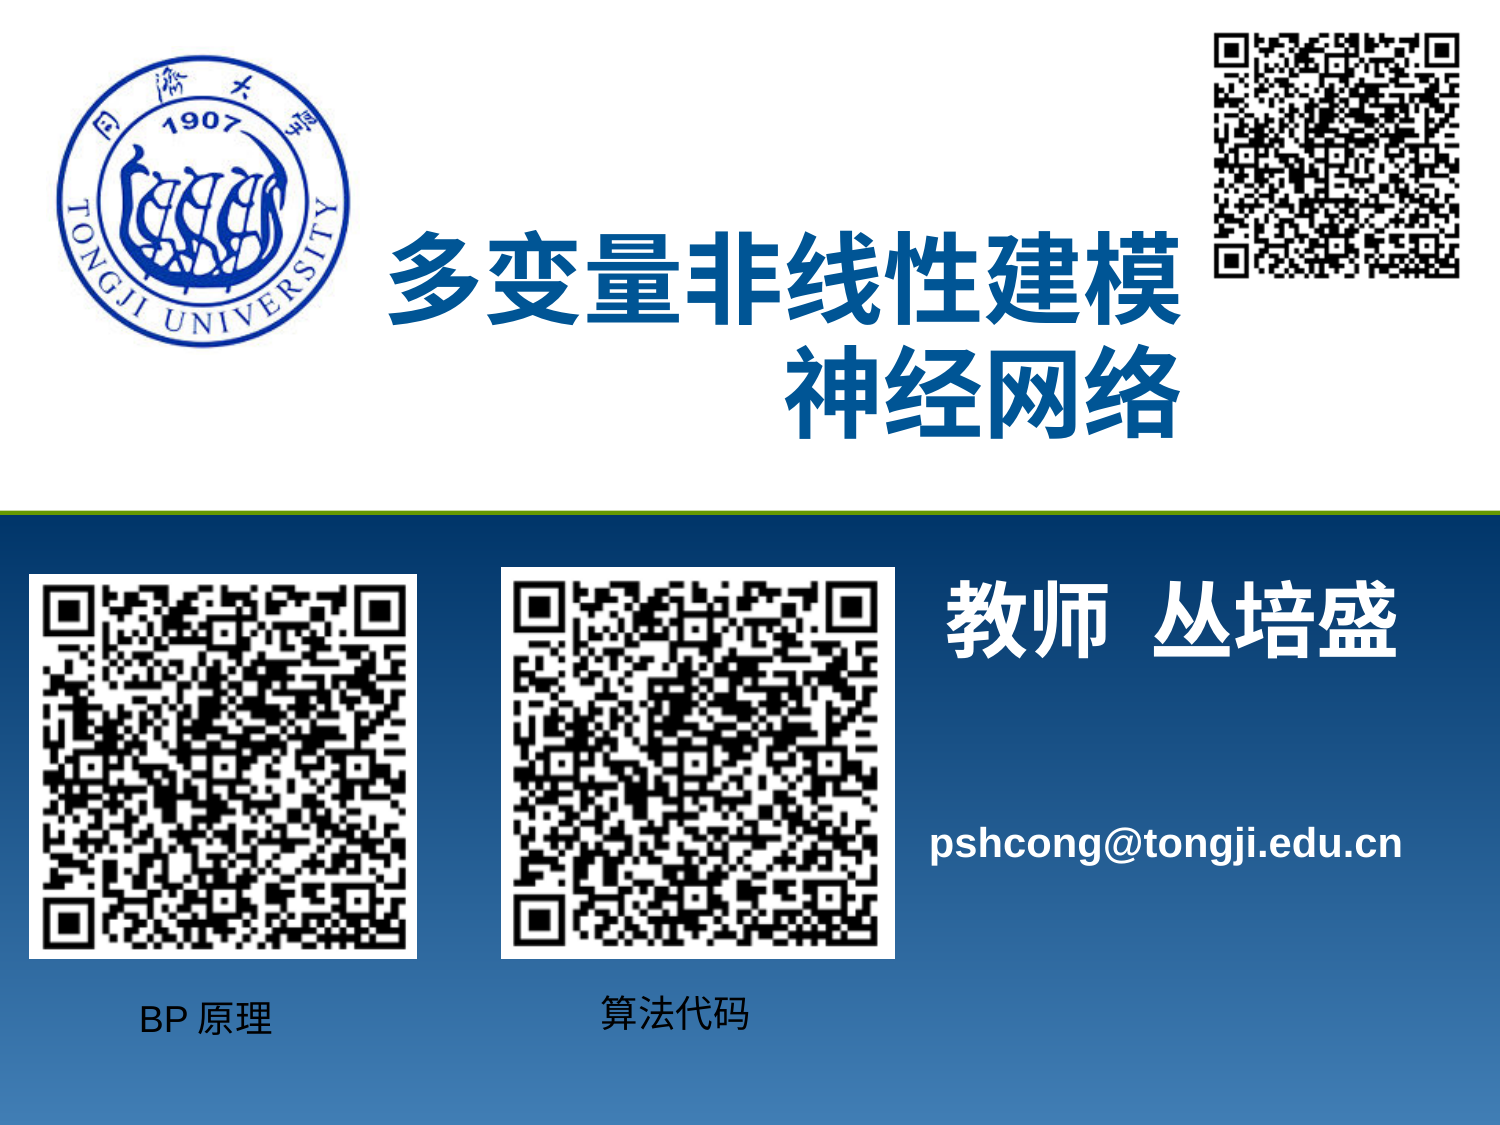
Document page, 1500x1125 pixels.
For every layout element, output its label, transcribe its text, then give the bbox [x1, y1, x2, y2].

picture [1198, 18, 1470, 289]
text_box BP原理 [123, 987, 349, 1048]
text_box 算法代码 [585, 982, 811, 1043]
subtitle 教师 丛培盛 [561, 550, 1416, 729]
picture [29, 574, 418, 959]
picture [46, 46, 360, 355]
title 多变量非线性建模 神经网络 [312, 219, 1199, 459]
picture [501, 567, 895, 959]
